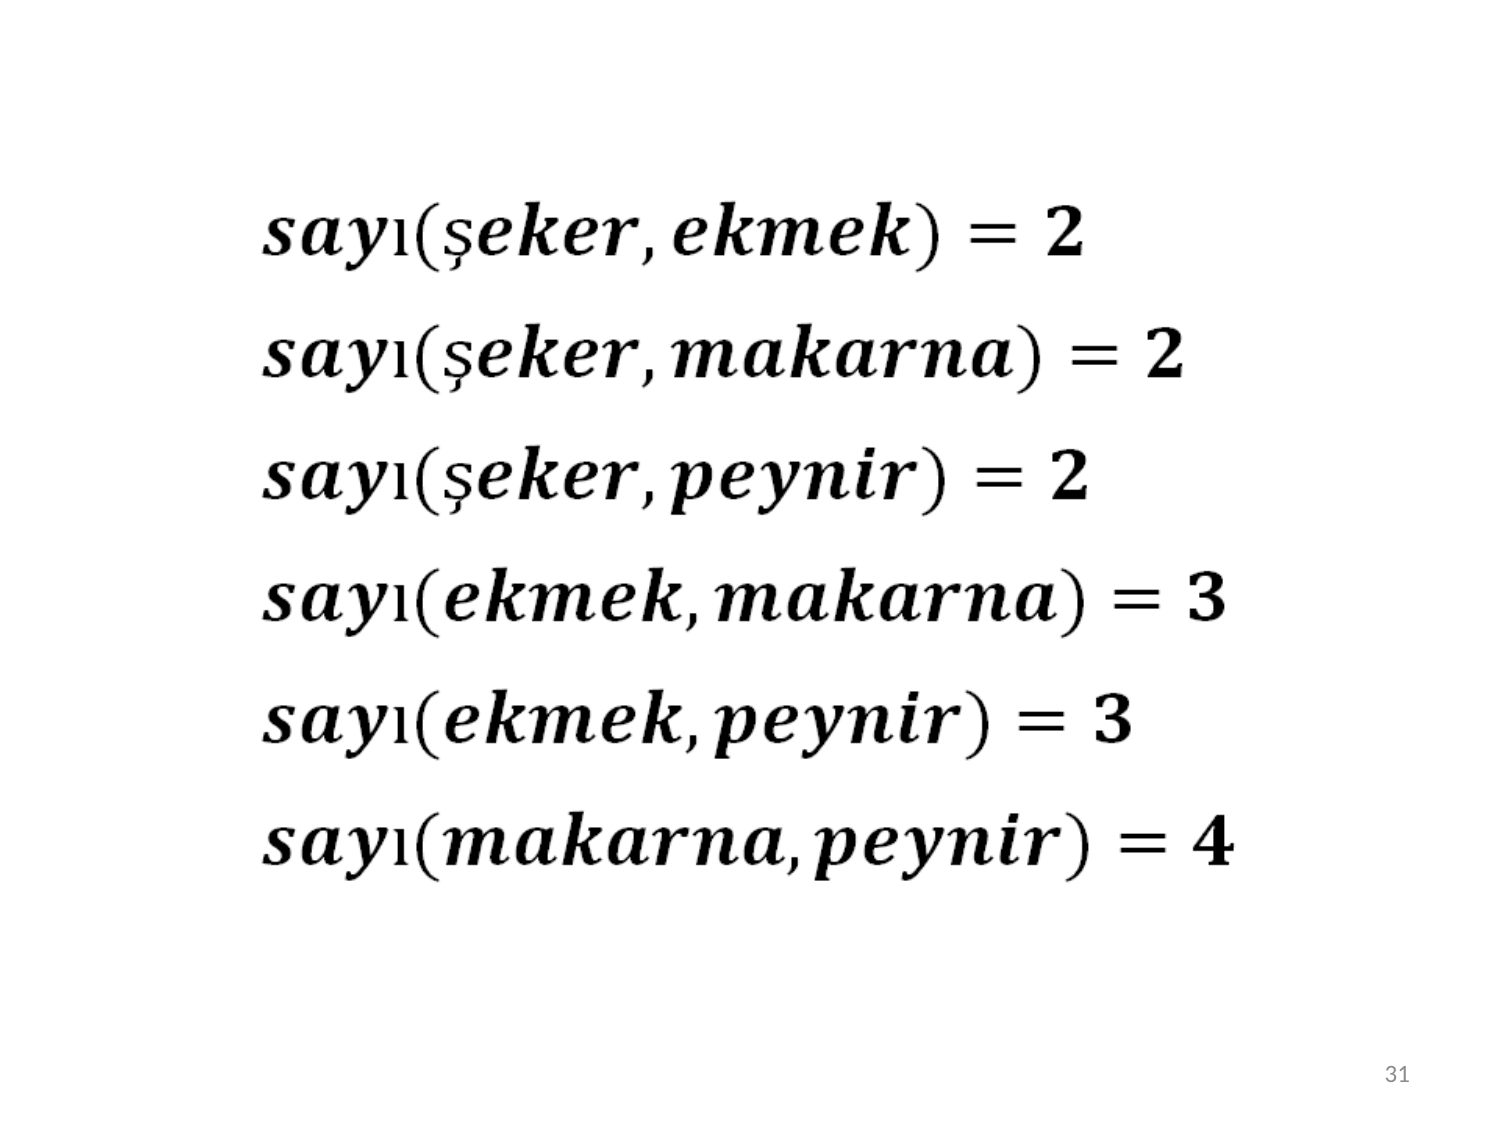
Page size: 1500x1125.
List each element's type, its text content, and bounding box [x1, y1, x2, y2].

slide_number 31 [1074, 1042, 1425, 1103]
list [232, 176, 1268, 906]
